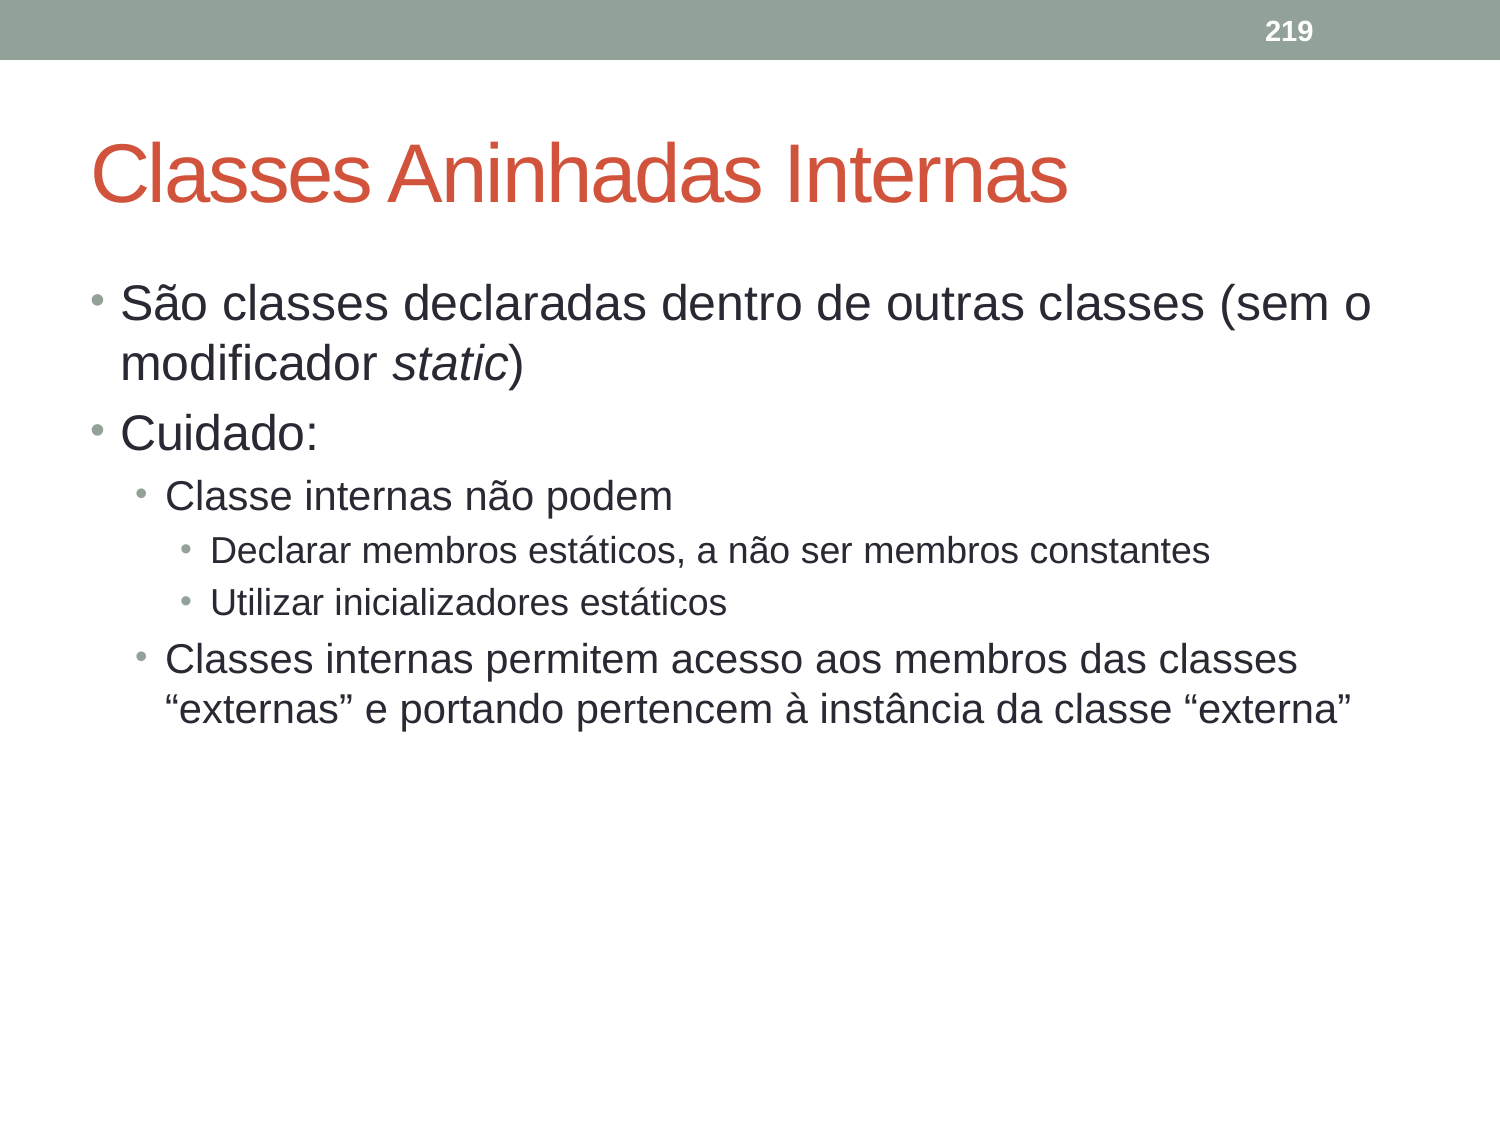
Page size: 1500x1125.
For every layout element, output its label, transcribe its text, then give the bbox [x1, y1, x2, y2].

slide_number 219 [1250, 3, 1425, 57]
list São classes declaradas dentro de outras classes (sem o modificador static) Cuidado: Classe internas não podem Declarar membros estáticos, a não ser membros constantes Utilizar inicializadores estáticos Classes internas permitem acesso aos membros das classes “externas” e portando pertencem à instância da classe “externa” [75, 262, 1425, 1063]
title Classes Aninhadas Internas [75, 87, 1425, 250]
